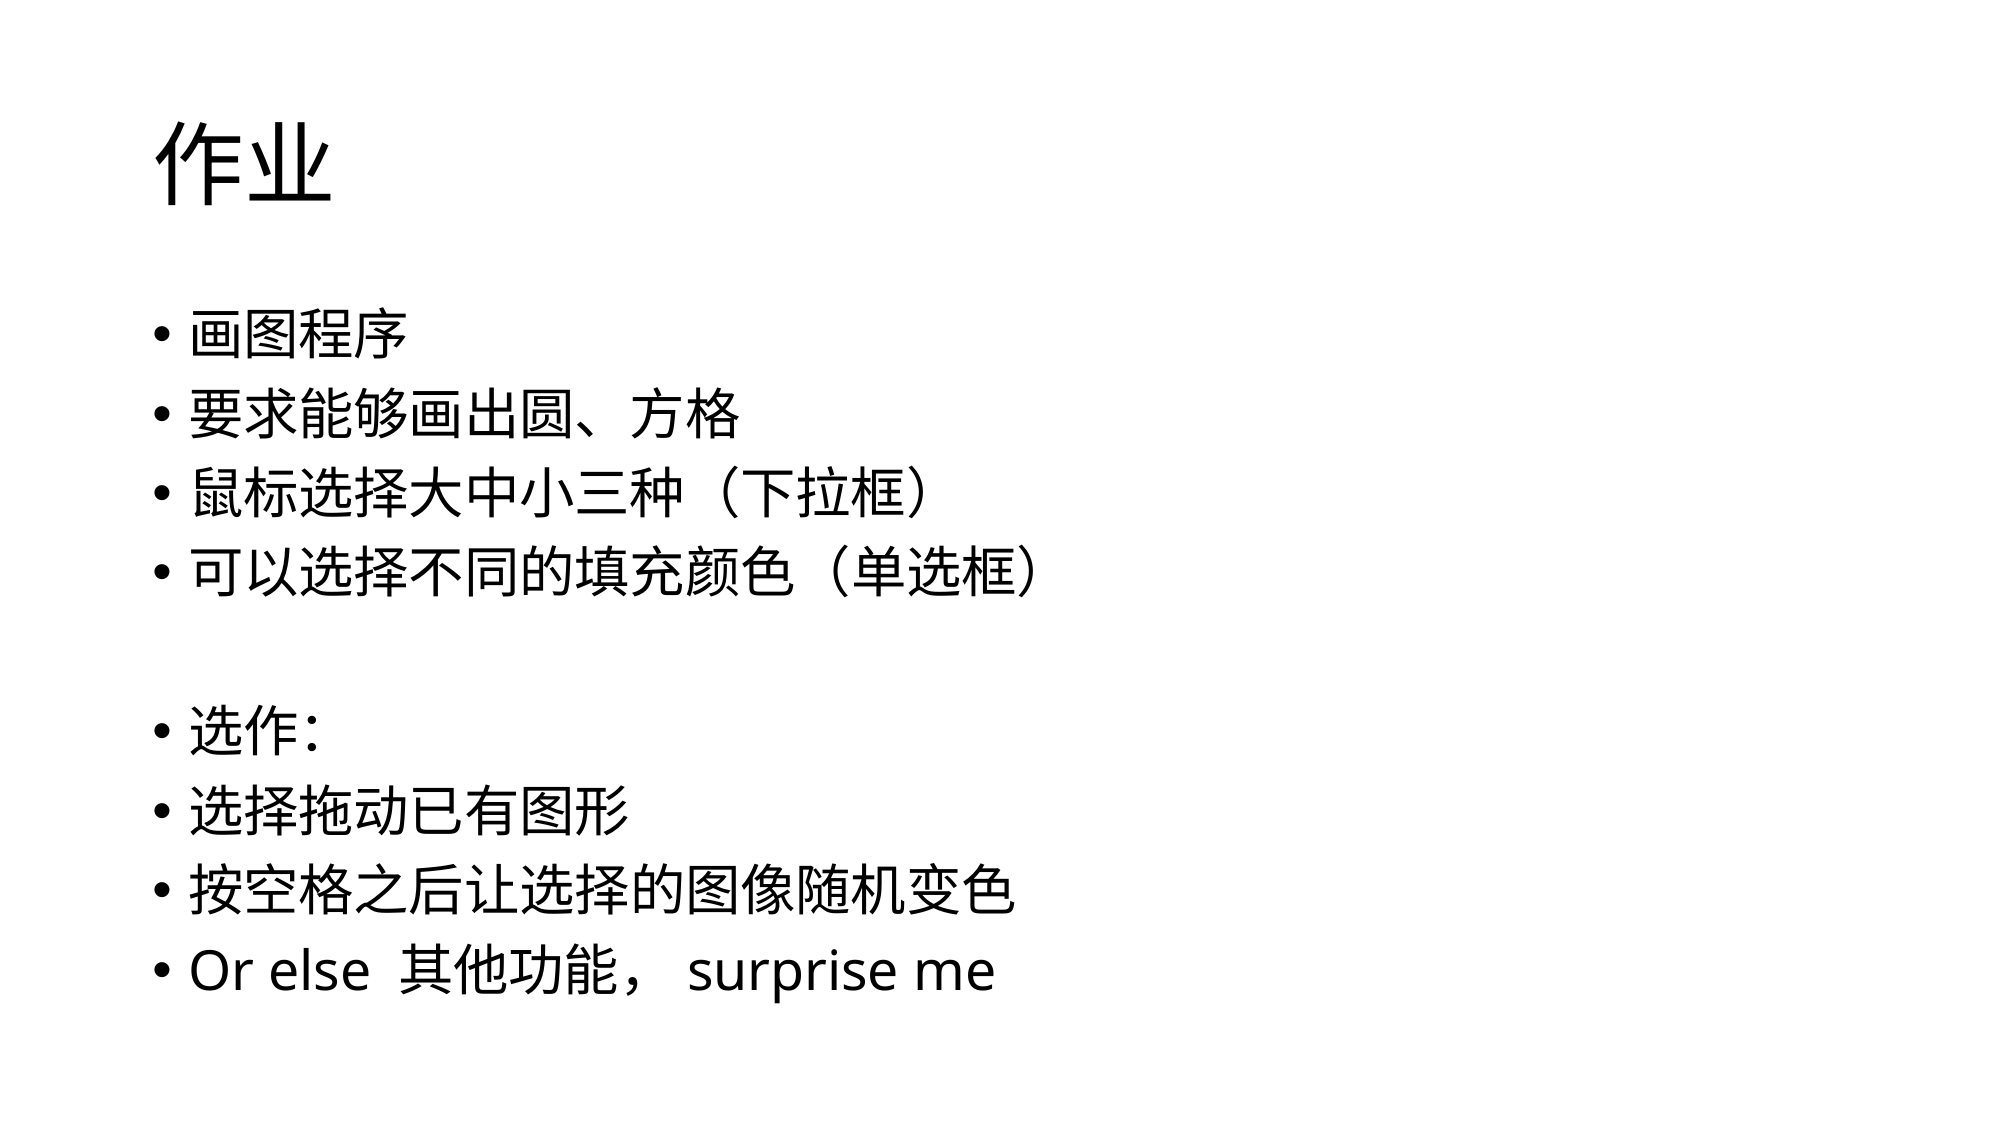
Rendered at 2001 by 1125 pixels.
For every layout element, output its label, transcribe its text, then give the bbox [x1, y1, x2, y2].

list 画图程序 要求能够画出圆、方格 鼠标选择大中小三种（下拉框） 可以选择不同的填充颜色（单选框） 选作： 选择拖动已有图形 按空格之后让选择的图像随机变色 Or else 其他功能，surprise me [137, 299, 1863, 1014]
title 作业 [137, 59, 1863, 278]
